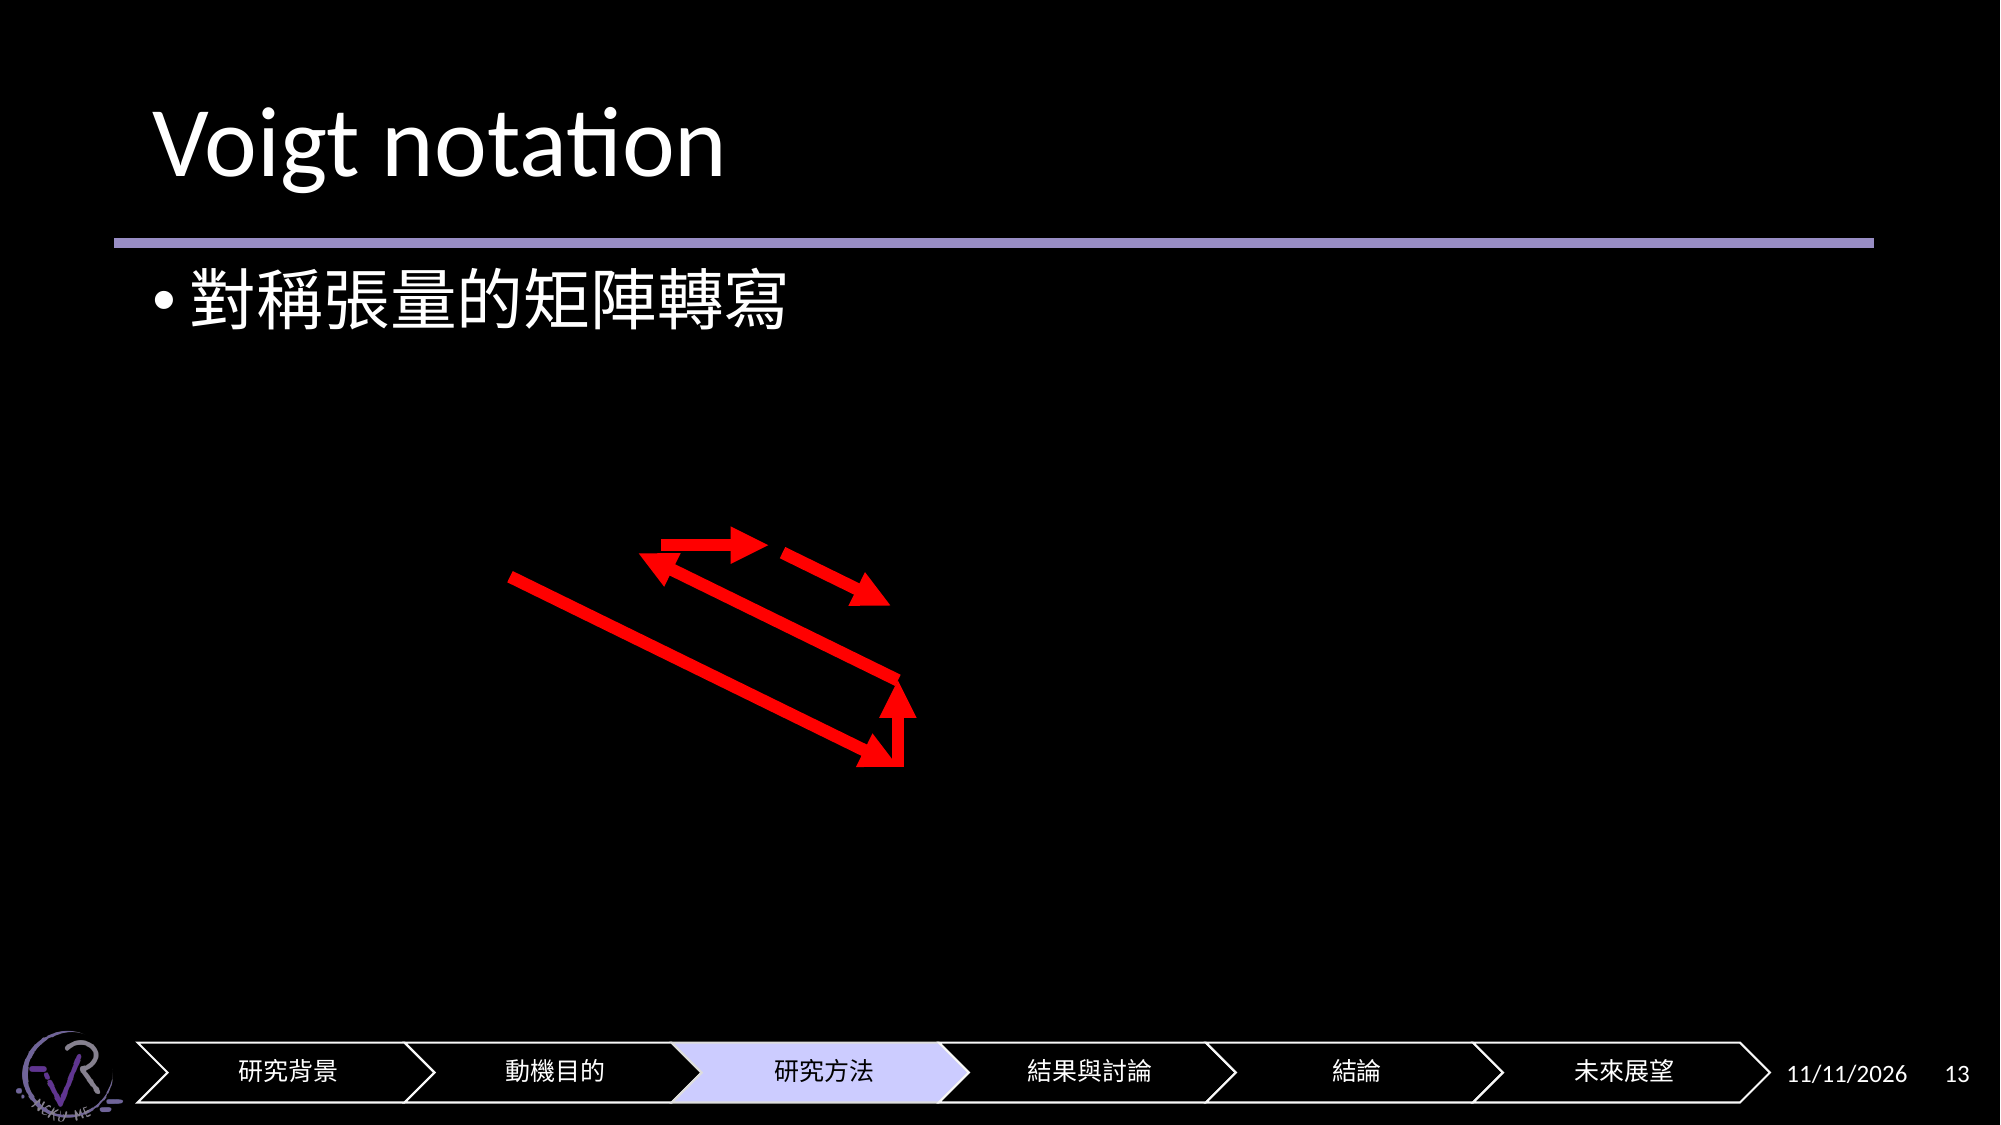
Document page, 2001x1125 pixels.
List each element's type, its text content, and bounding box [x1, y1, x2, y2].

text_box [782, 552, 891, 606]
list 對稱張量的矩陣轉寫 [137, 259, 1863, 1031]
title Voigt notation [137, 59, 1863, 229]
slide_number 13 [1927, 1042, 1985, 1103]
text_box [509, 576, 897, 767]
picture [15, 1030, 137, 1122]
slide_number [1771, 1042, 1927, 1103]
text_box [638, 553, 898, 681]
